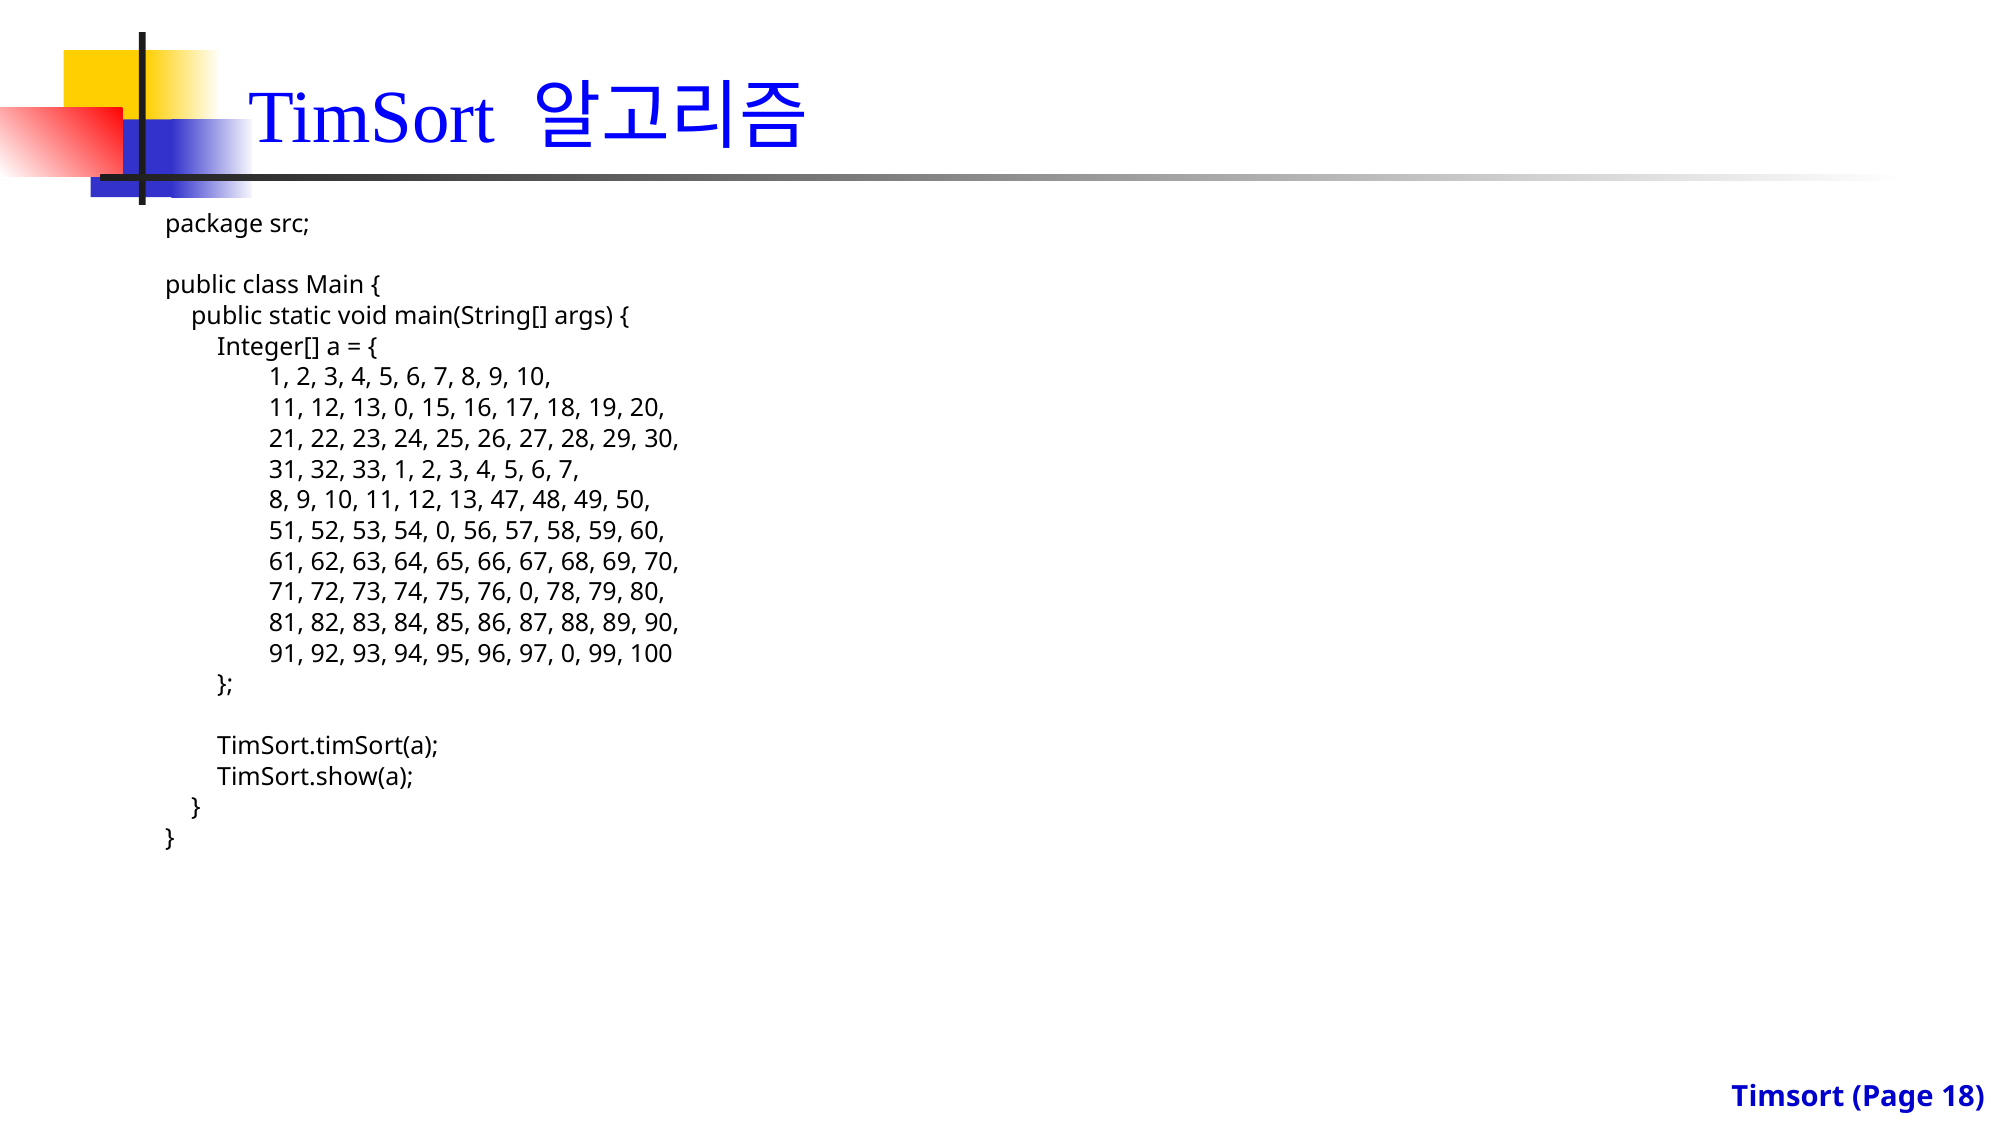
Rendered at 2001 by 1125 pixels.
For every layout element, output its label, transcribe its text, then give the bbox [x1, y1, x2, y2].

list package src; public class Main { public static void main(String[] args) { Integer[] a = { 1, 2, 3, 4, 5, 6, 7, 8, 9, 10, 11, 12, 13, 0, 15, 16, 17, 18, 19, 20, 21, 22, 23, 24, 25, 26, 27, 28, 29, 30, 31, 32, 33, 1, 2, 3, 4, 5, 6, 7, 8, 9, 10, 11, 12, 13, 47, 48, 49, 50, 51, 52, 53, 54, 0, 56, 57, 58, 59, 60, 61, 62, 63, 64, 65, 66, 67, 68, 69, 70, 71, 72, 73, 74, 75, 76, 0, 78, 79, 80, 81, 82, 83, 84, 85, 86, 87, 88, 89, 90, 91, 92, 93, 94, 95, 96, 97, 0, 99, 100 }; TimSort.timSort(a); TimSort.show(a); } } [149, 203, 1148, 1026]
title TimSort 알고리즘 [233, 26, 1939, 166]
slide_number Timsort (Page 17) [1328, 1075, 2000, 1125]
